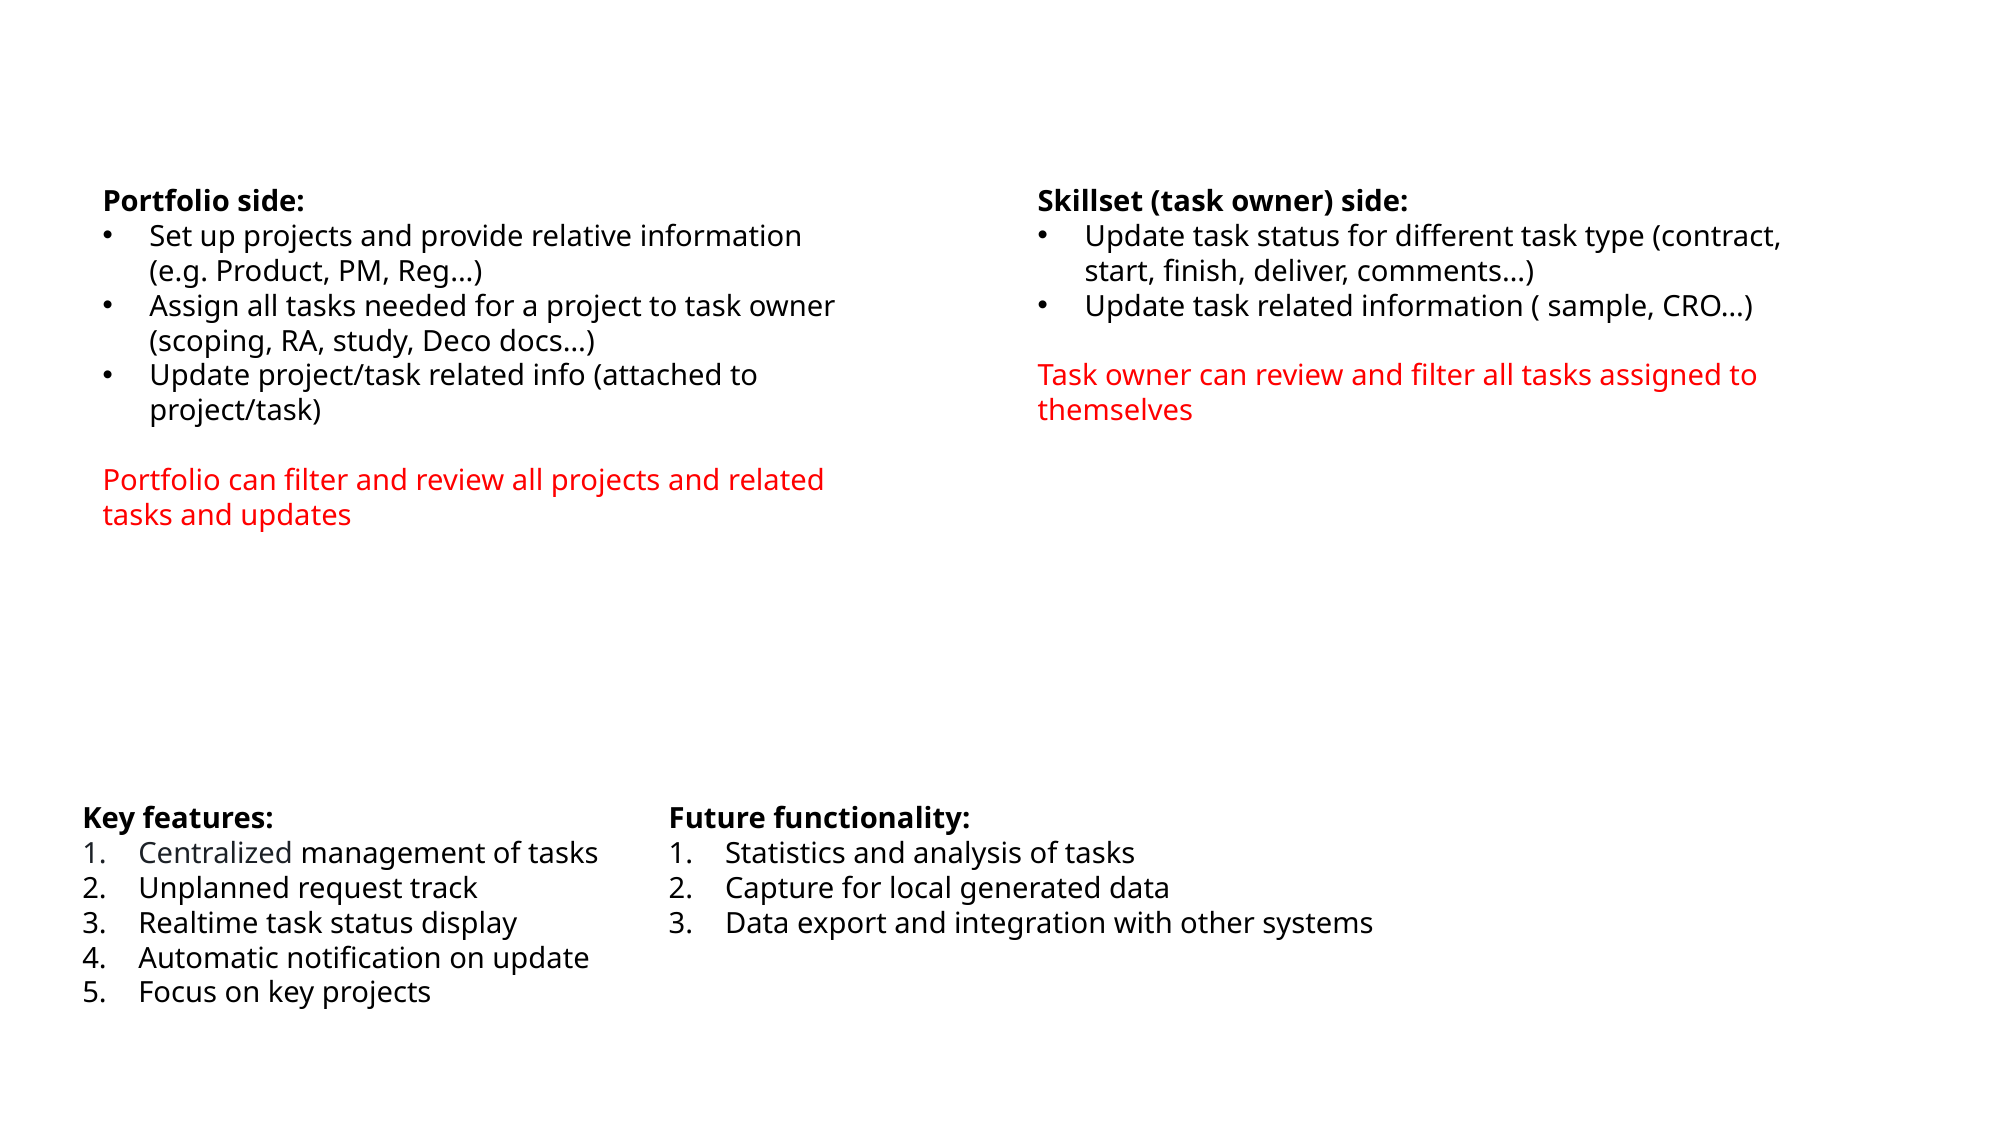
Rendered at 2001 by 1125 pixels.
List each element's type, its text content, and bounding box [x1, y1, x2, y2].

text_box Skillset (task owner) side: Update task status for different task type (contract, start, finish, deliver, comments…) Update task related information ( sample, CRO…) Task owner can review and filter all tasks assigned to themselves [1023, 174, 1867, 434]
text_box Key features: Centralized management of tasks Unplanned request track Realtime task status display Automatic notification on update Focus on key projects [67, 791, 614, 1017]
text_box Future functionality: Statistics and analysis of tasks Capture for local generated data Data export and integration with other systems [653, 791, 1389, 947]
text_box Portfolio side: Set up projects and provide relative information (e.g. Product, PM, Reg...) Assign all tasks needed for a project to task owner (scoping, RA, study, Deco docs…) Update project/task related info (attached to project/task) Portfolio can filter and review all projects and related tasks and updates [87, 174, 869, 539]
